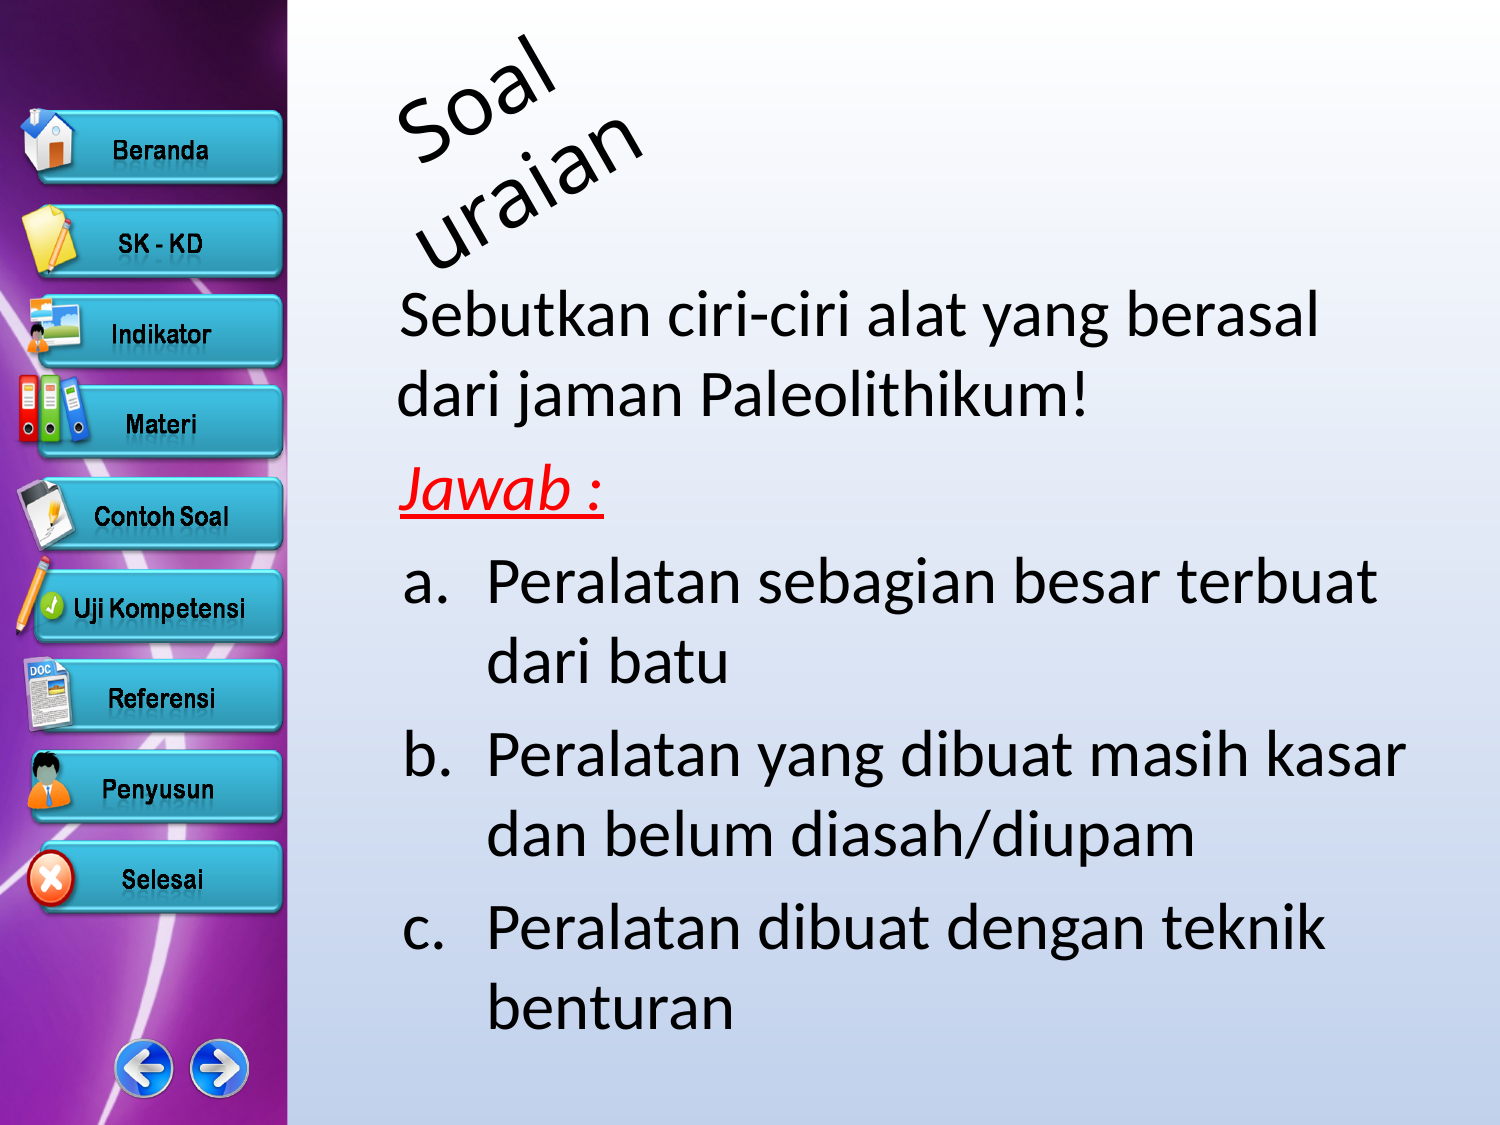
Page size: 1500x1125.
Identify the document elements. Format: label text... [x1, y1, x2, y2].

title Soal uraian [286, 0, 713, 284]
picture [0, 0, 288, 1125]
list Sebutkan ciri-ciri alat yang berasal dari jaman Paleolithikum! Jawab : Peralatan sebagian besar terbuat dari batu Peralatan yang dibuat masih kasar dan belum diasah/diupam Peralatan dibuat dengan teknik benturan [324, 262, 1426, 1076]
